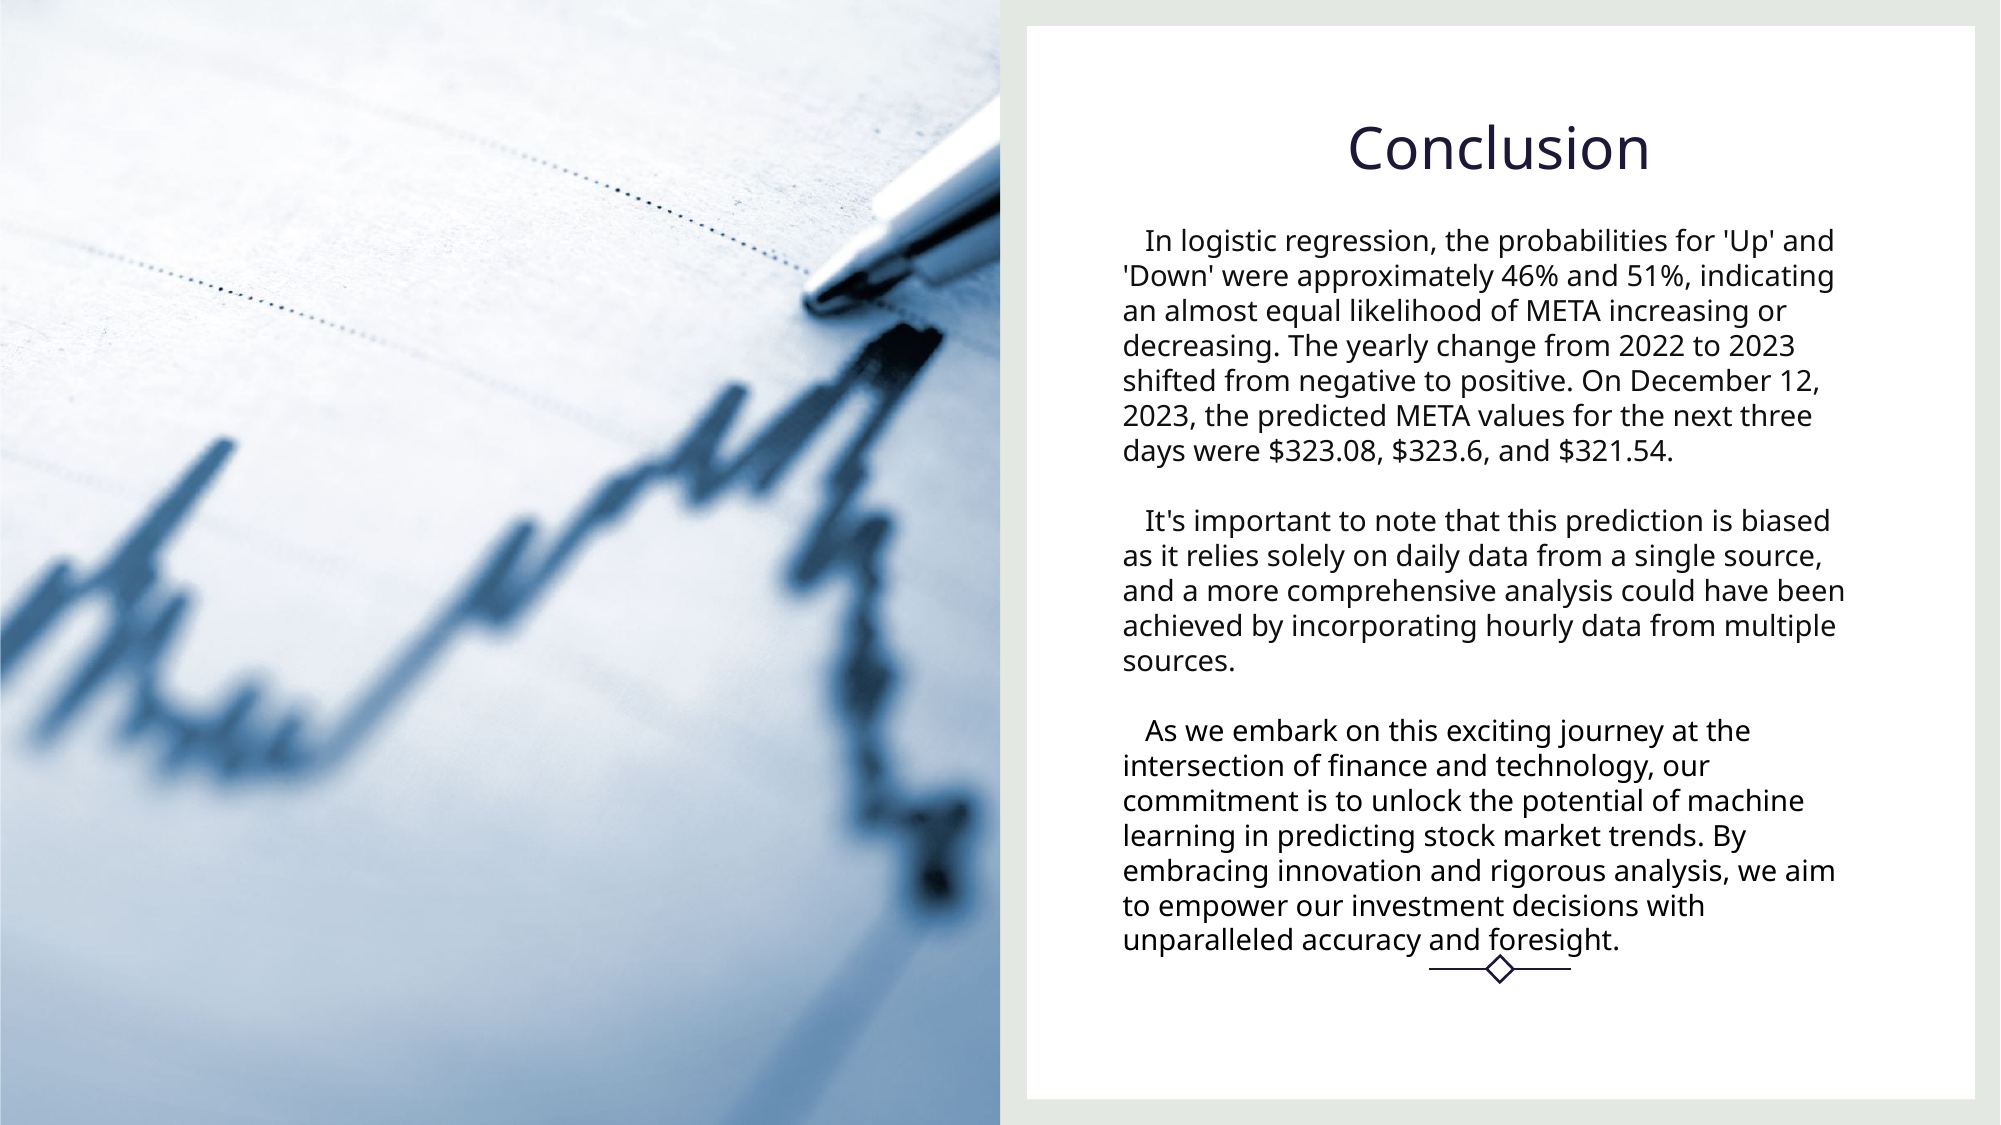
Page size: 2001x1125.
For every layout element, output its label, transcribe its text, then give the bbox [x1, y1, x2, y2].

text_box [1428, 959, 1572, 979]
text_box In logistic regression, the probabilities for 'Up' and 'Down' were approximately 46% and 51%, indicating an almost equal likelihood of META increasing or decreasing. The yearly change from 2022 to 2023 shifted from negative to positive. On December 12, 2023, the predicted META values for the next three days were $323.08, $323.6, and $321.54. It's important to note that this prediction is biased as it relies solely on daily data from a single source, and a more comprehensive analysis could have been achieved by incorporating hourly data from multiple sources. As we embark on this exciting journey at the intersection of finance and technology, our commitment is to unlock the potential of machine learning in predicting stock market trends. By embracing innovation and rigorous analysis, we aim to empower our investment decisions with unparalleled accuracy and foresight. [1107, 215, 1866, 965]
picture [0, 0, 1001, 1125]
text_box [1026, 25, 1976, 1100]
text_box [1001, 0, 2000, 1125]
title Conclusion [1121, 95, 1879, 189]
